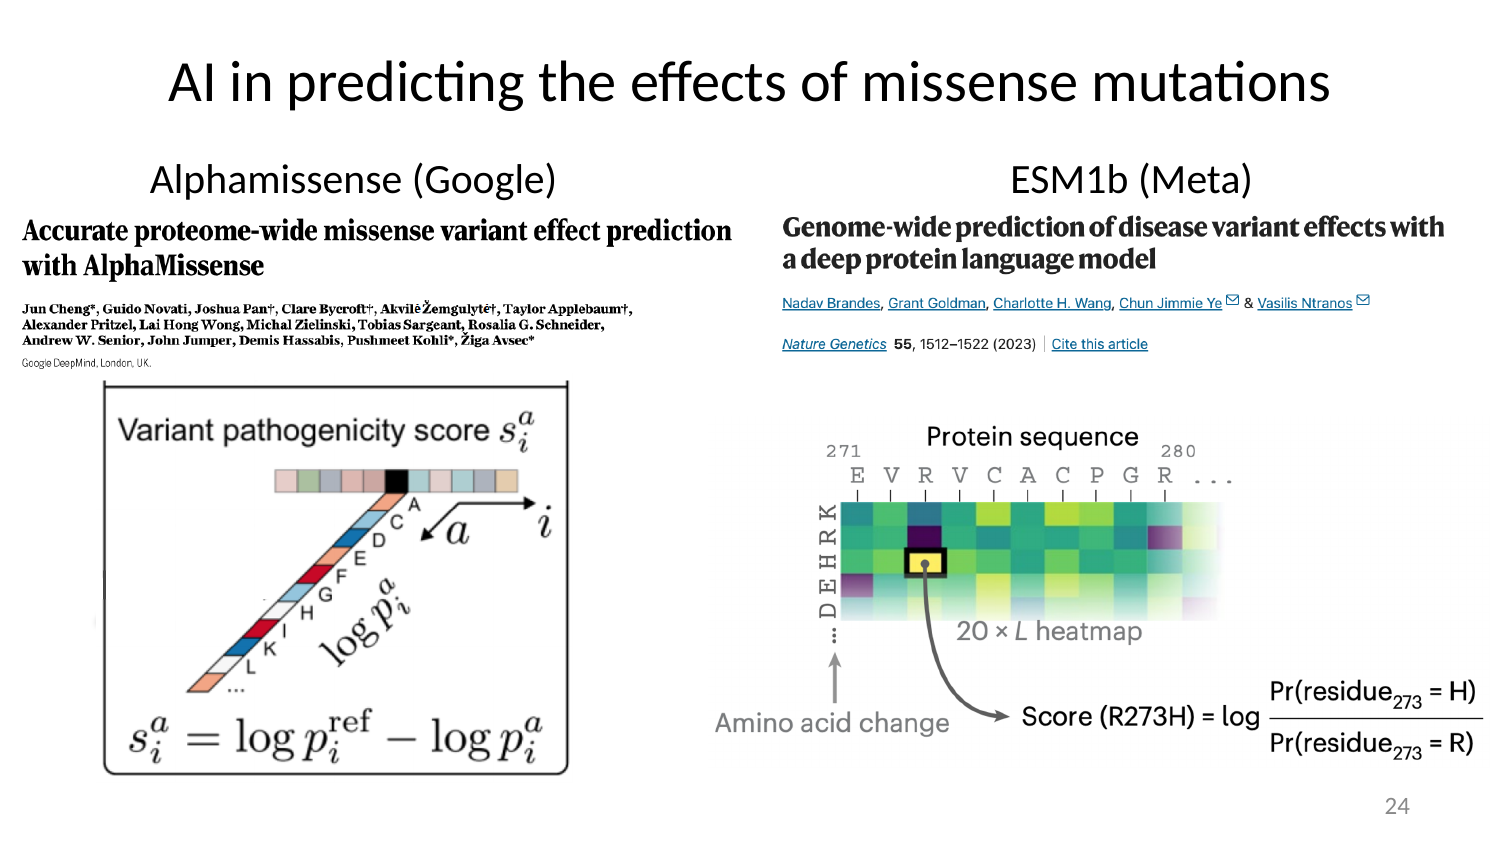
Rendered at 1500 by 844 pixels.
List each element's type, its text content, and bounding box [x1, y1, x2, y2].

picture [707, 416, 1490, 768]
text_box Alphamissense (Google) [135, 144, 573, 208]
picture [13, 210, 739, 783]
picture [774, 209, 1451, 357]
title AI in predicting the effects of missense mutations [75, 33, 1425, 123]
text_box ESM1b (Meta) [995, 144, 1269, 208]
slide_number 23 [1074, 782, 1425, 827]
